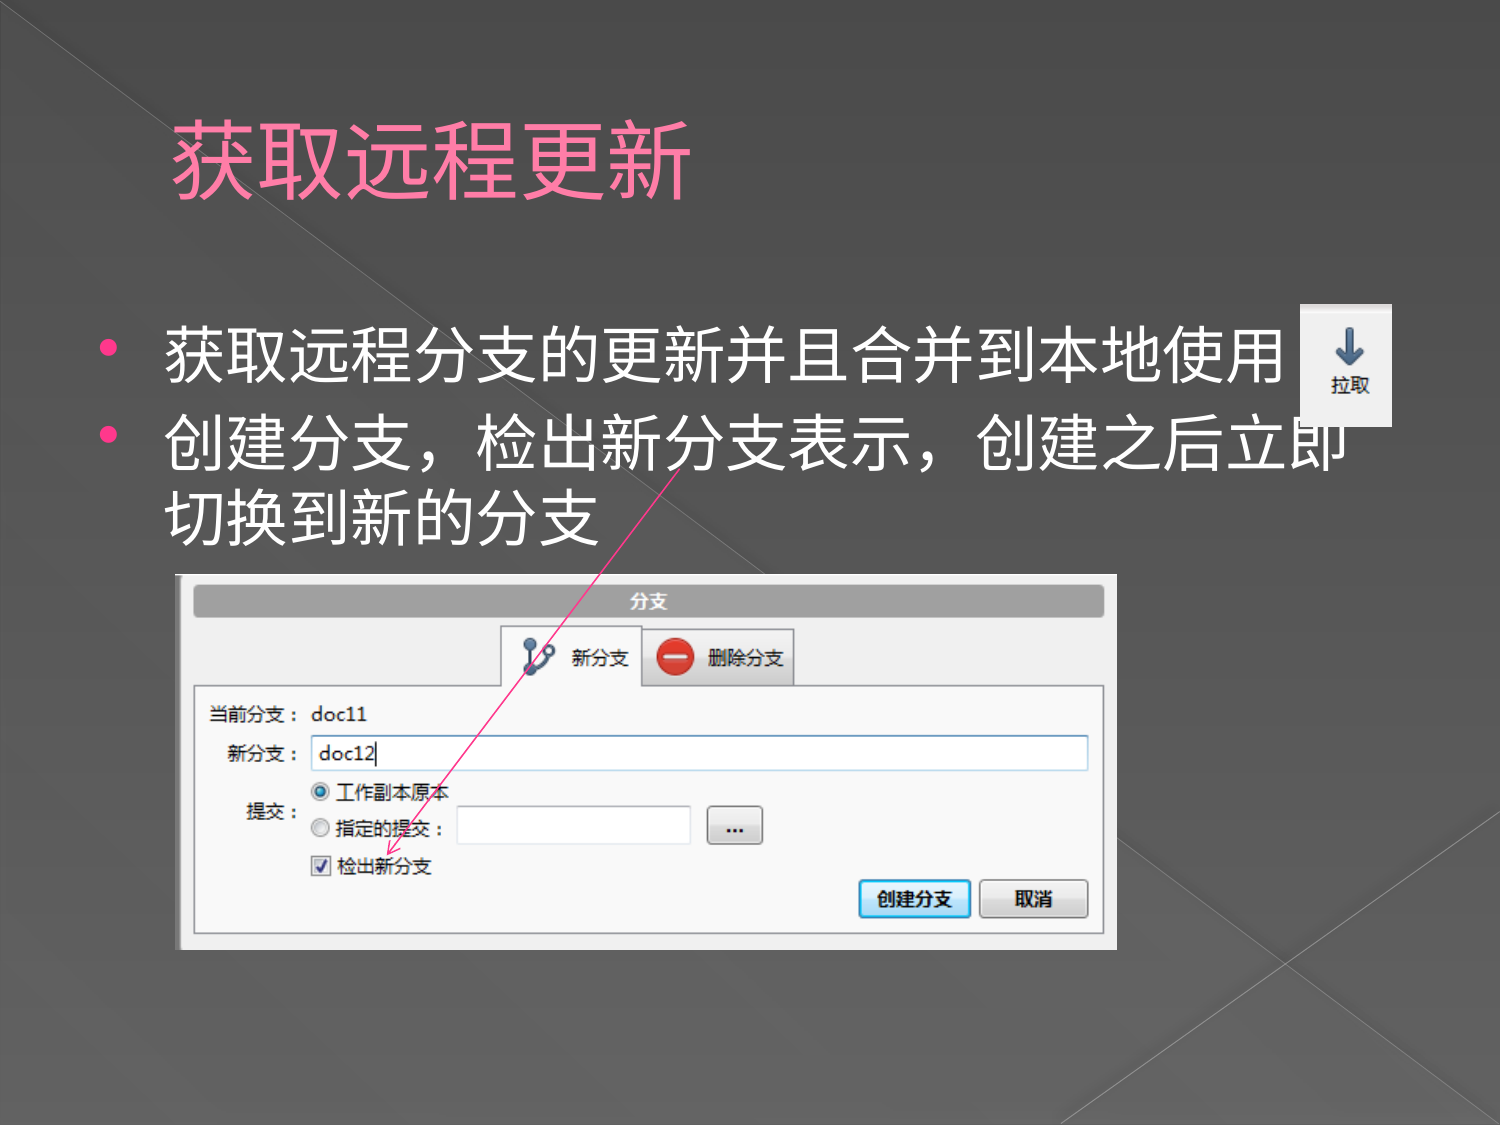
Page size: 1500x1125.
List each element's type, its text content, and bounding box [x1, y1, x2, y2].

list 获取远程分支的更新并且合并到本地使用 创建分支，检出新分支表示，创建之后立即切换到新的分支 [75, 308, 1425, 1059]
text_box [339, 515, 727, 809]
picture [1300, 304, 1392, 427]
title 获取远程更新 [75, 43, 1425, 274]
picture [175, 573, 1117, 950]
